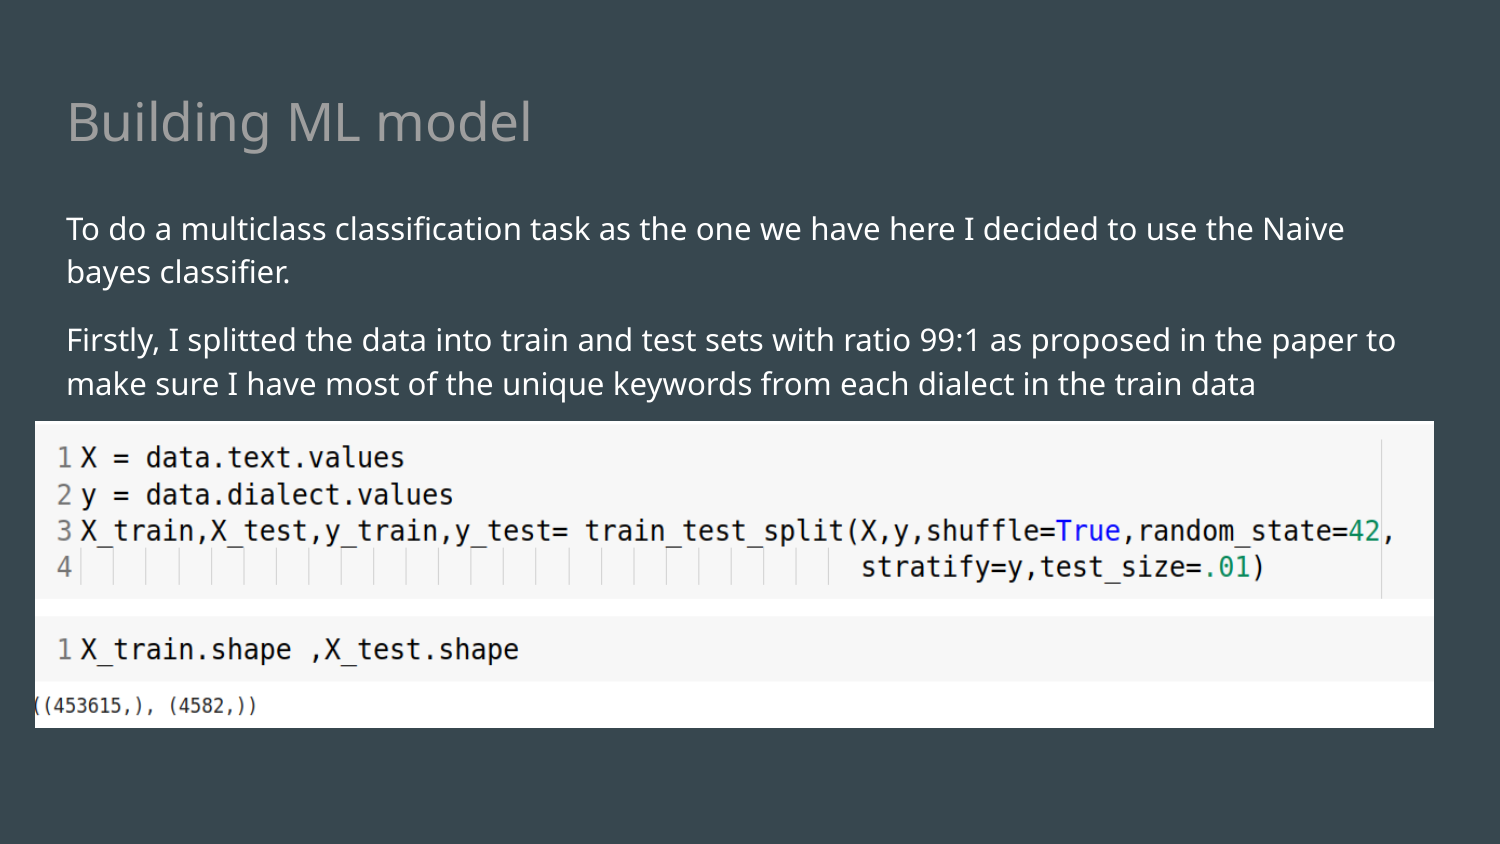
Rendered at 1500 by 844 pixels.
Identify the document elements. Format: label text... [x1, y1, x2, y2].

picture [35, 421, 1434, 728]
list To do a multiclass classification task as the one we have here I decided to use the Naive bayes classifier. Firstly, I splitted the data into train and test sets with ratio 99:1 as proposed in the paper to make sure I have most of the unique keywords from each dialect in the train data [51, 189, 1449, 441]
title Building ML model [51, 72, 1449, 167]
